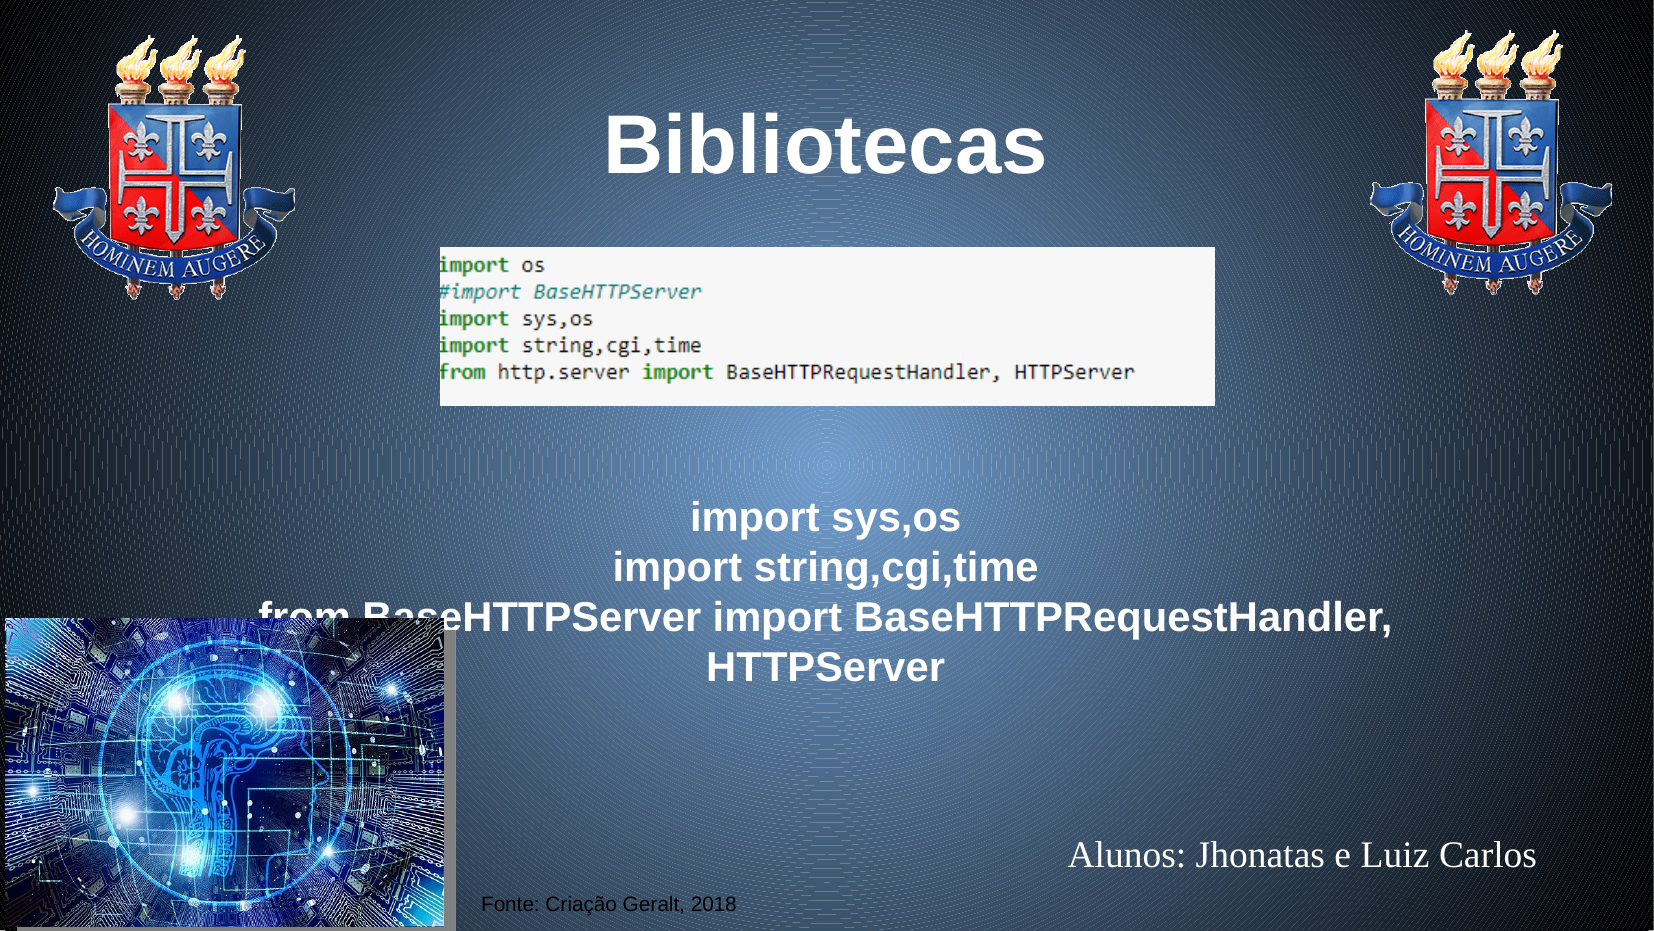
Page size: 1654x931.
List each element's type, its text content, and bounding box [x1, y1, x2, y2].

text_box Fonte: Criação Geralt, 2018 [460, 882, 758, 922]
picture [1369, 30, 1613, 296]
text_box Alunos: Jhonatas e Luiz Carlos [625, 732, 1654, 931]
text_box Bibliotecas import sys,os import string,cgi,time from BaseHTTPServer import BaseHTTPRequestHandler, HTTPServer [300, 82, 1364, 191]
text_box [460, 922, 757, 930]
picture [5, 618, 445, 927]
picture [439, 247, 1216, 406]
picture [52, 35, 296, 300]
text_box [75, 307, 1571, 508]
